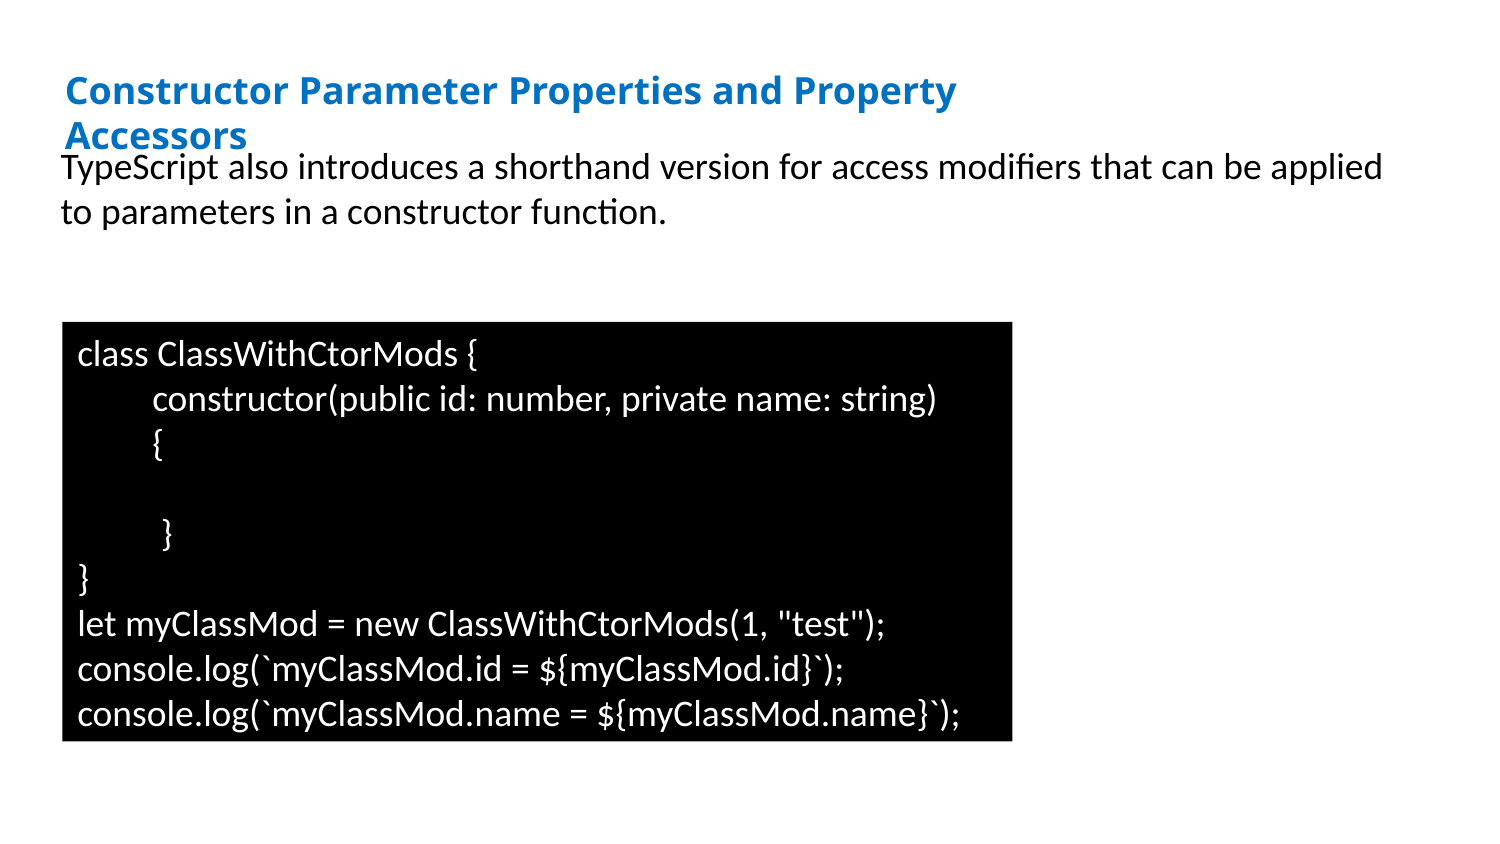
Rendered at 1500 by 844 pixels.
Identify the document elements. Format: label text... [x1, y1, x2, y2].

text_box TypeScript also introduces a shorthand version for access modifiers that can be applied to parameters in a constructor function. [45, 134, 1400, 239]
text_box class ClassWithCtorMods { constructor(public id: number, private name: string) { } } let myClassMod = new ClassWithCtorMods(1, "test"); console.log(`myClassMod.id = ${myClassMod.id}`); console.log(`myClassMod.name = ${myClassMod.name}`); [62, 321, 1013, 742]
text_box Constructor Parameter Properties and Property Accessors [50, 59, 1125, 134]
